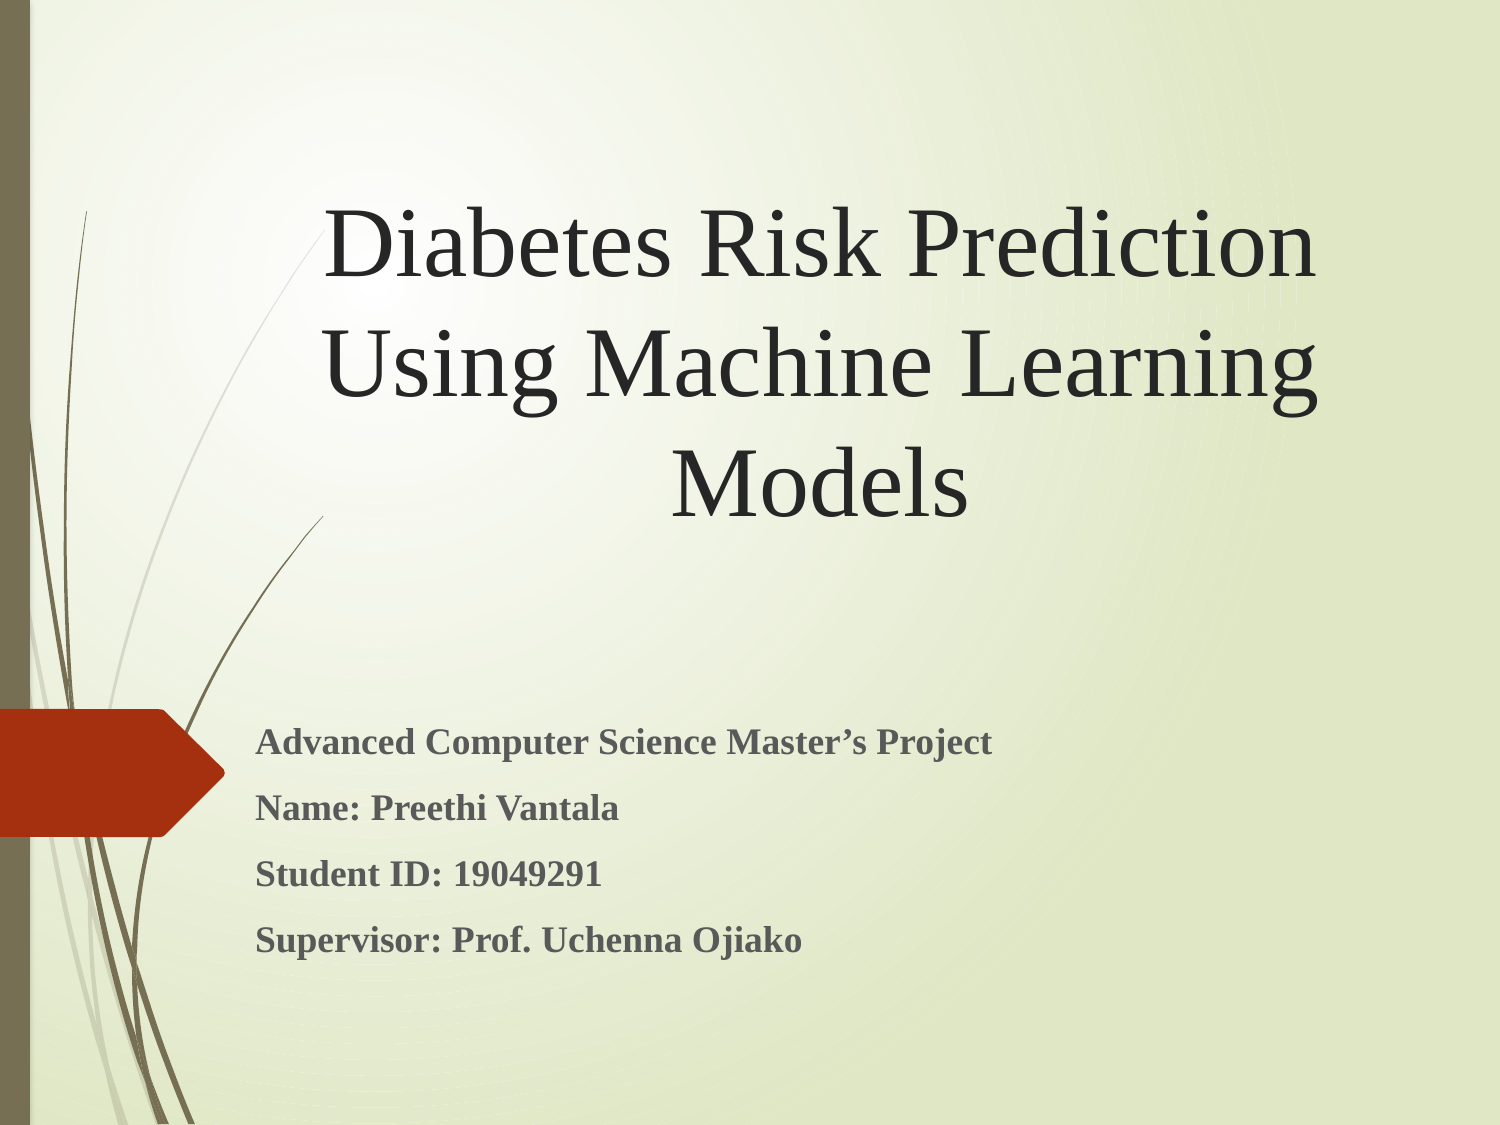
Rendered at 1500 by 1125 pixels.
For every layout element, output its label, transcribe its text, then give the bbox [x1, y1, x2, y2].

title Diabetes Risk Prediction Using Machine Learning Models [240, 156, 1402, 544]
subtitle Advanced Computer Science Master’s Project Name: Preethi Vantala Student ID: 19049291 Supervisor: Prof. Uchenna Ojiako [240, 709, 1437, 1017]
